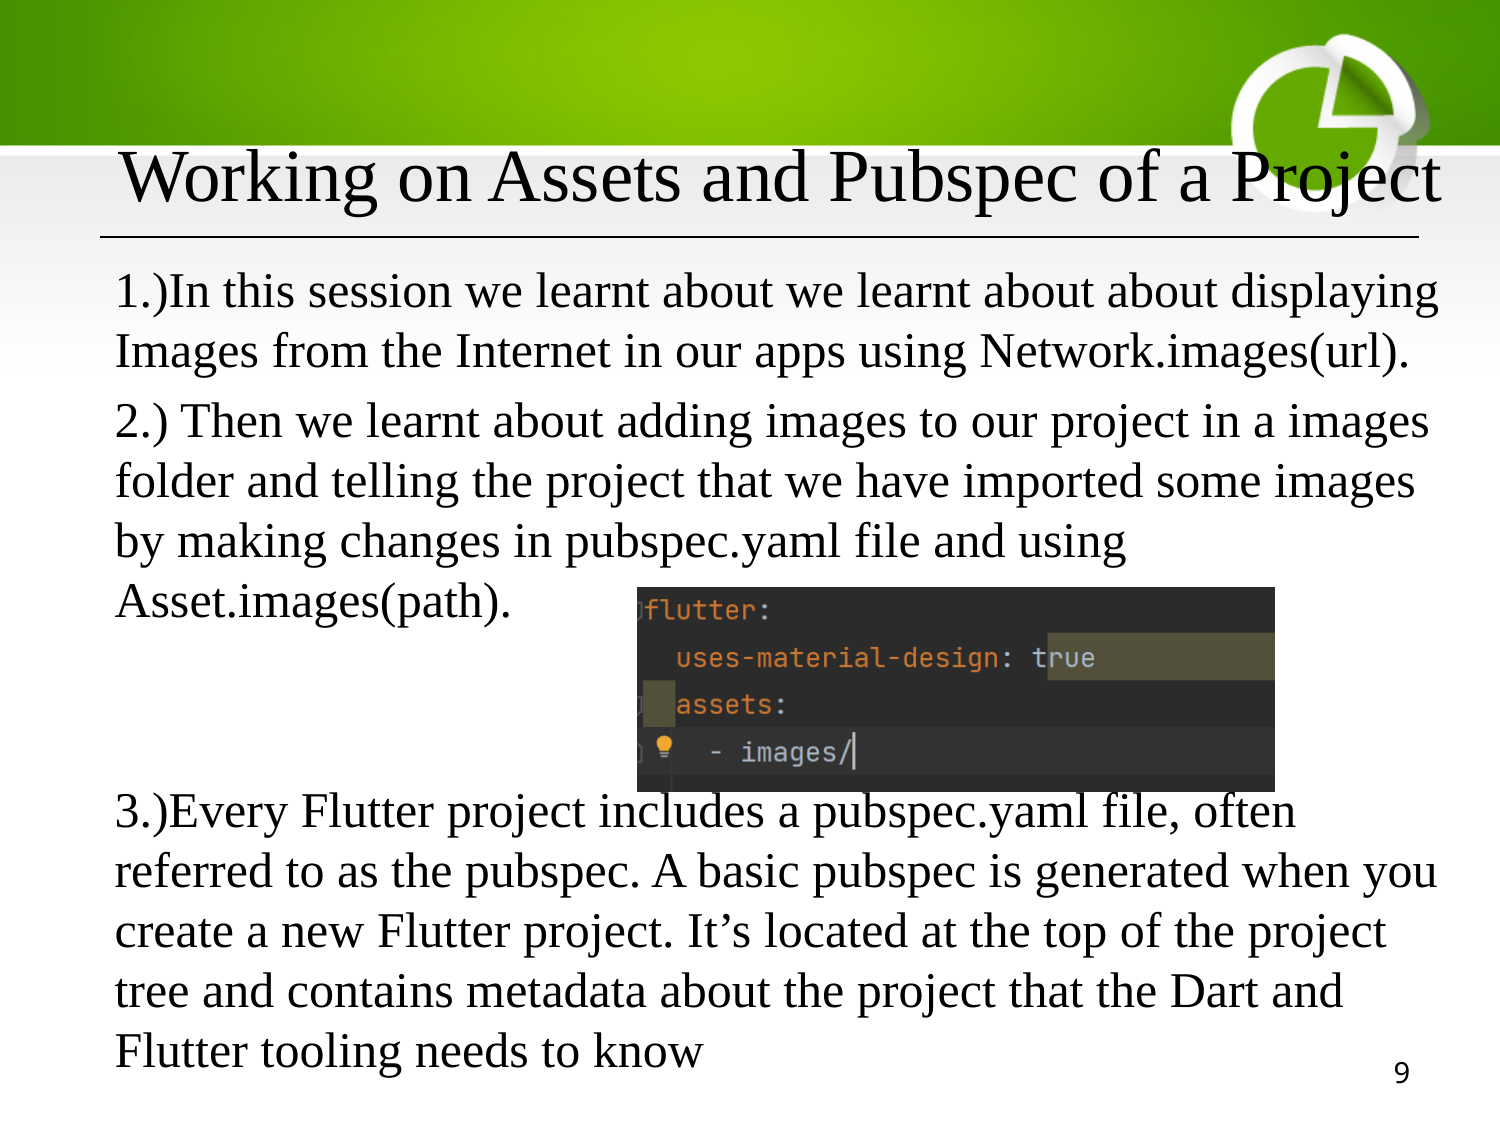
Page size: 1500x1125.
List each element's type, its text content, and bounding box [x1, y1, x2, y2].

text_box 1.)In this session we learnt about we learnt about about displaying Images from the Internet in our apps using Network.images(url). 2.) Then we learnt about adding images to our project in a images folder and telling the project that we have imported some images by making changes in pubspec.yaml file and using Asset.images(path). 3.)Every Flutter project includes a pubspec.yaml file, often referred to as the pubspec. A basic pubspec is generated when you create a new Flutter project. It’s located at the top of the project tree and contains metadata about the project that the Dart and Flutter tooling needs to know [99, 250, 1481, 1051]
picture [0, 0, 1500, 1125]
text_box Working on Assets and Pubspec of a Project [62, 118, 1500, 224]
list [637, 587, 1275, 792]
text_box 9 [1074, 1012, 1425, 1073]
